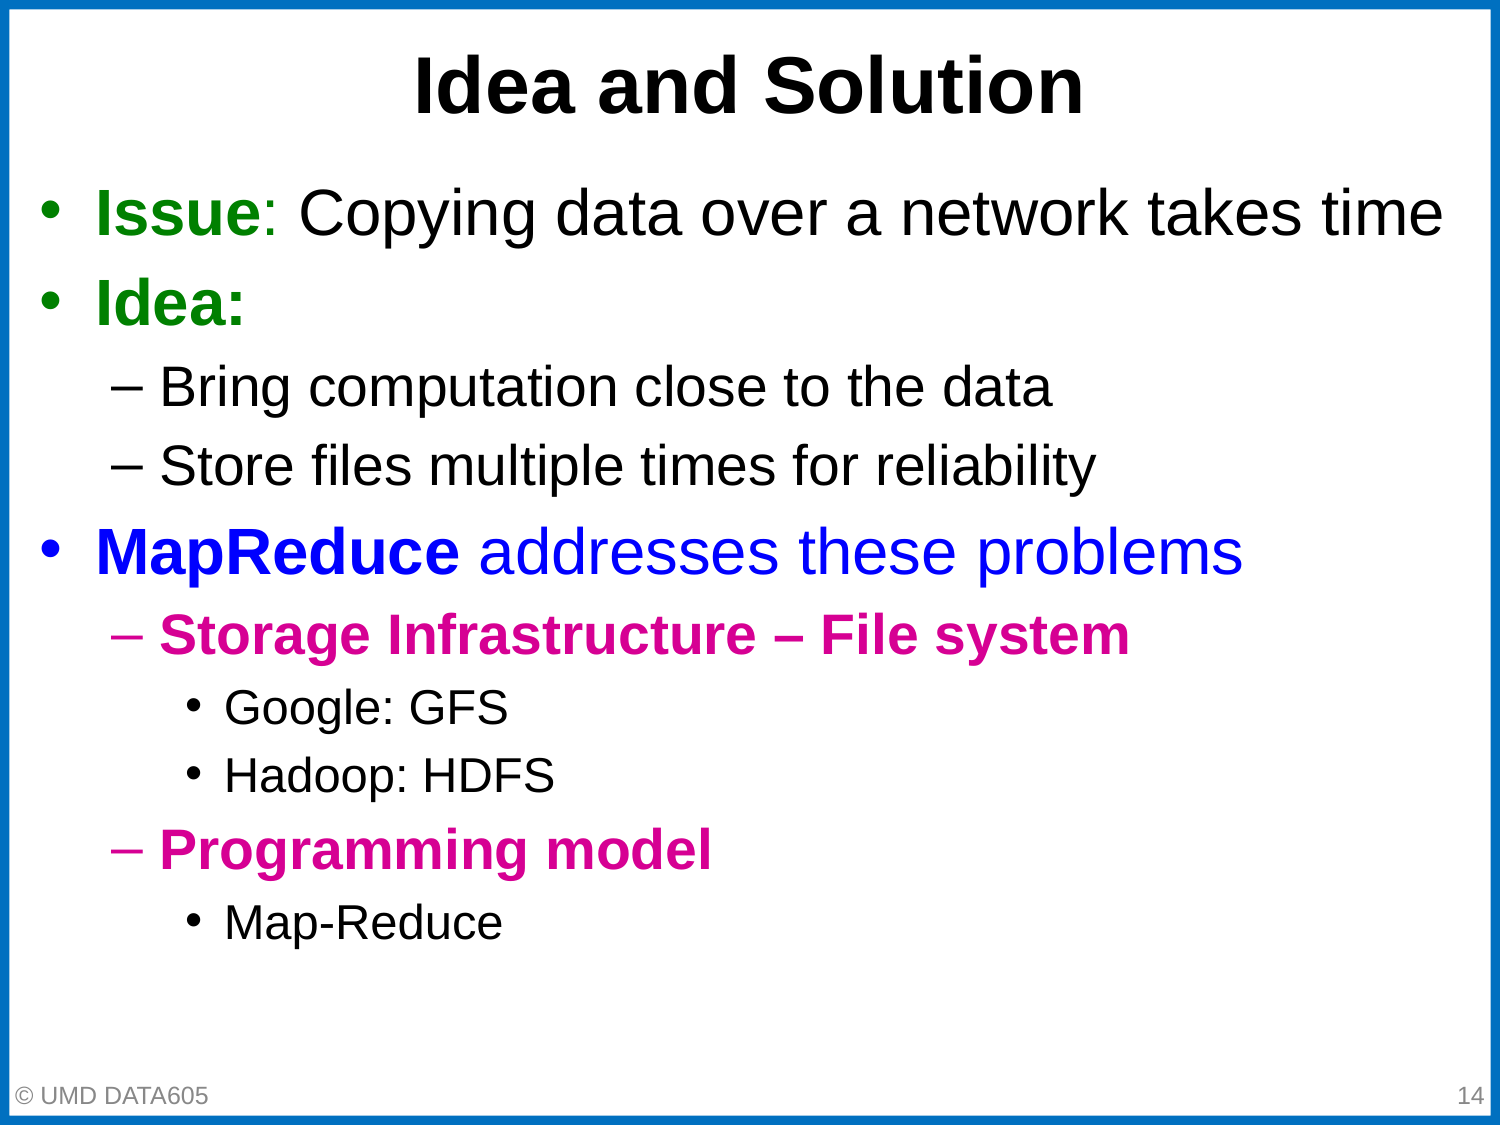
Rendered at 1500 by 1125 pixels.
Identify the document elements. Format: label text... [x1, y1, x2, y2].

title Idea and Solution [24, 24, 1475, 138]
list Issue: Copying data over a network takes time Idea: Bring computation close to the data Store files multiple times for reliability MapReduce addresses these problems Storage Infrastructure – File system Google: GFS Hadoop: HDFS Programming model Map-Reduce [24, 162, 1475, 1025]
slide_number ‹#› [1149, 1065, 1500, 1125]
